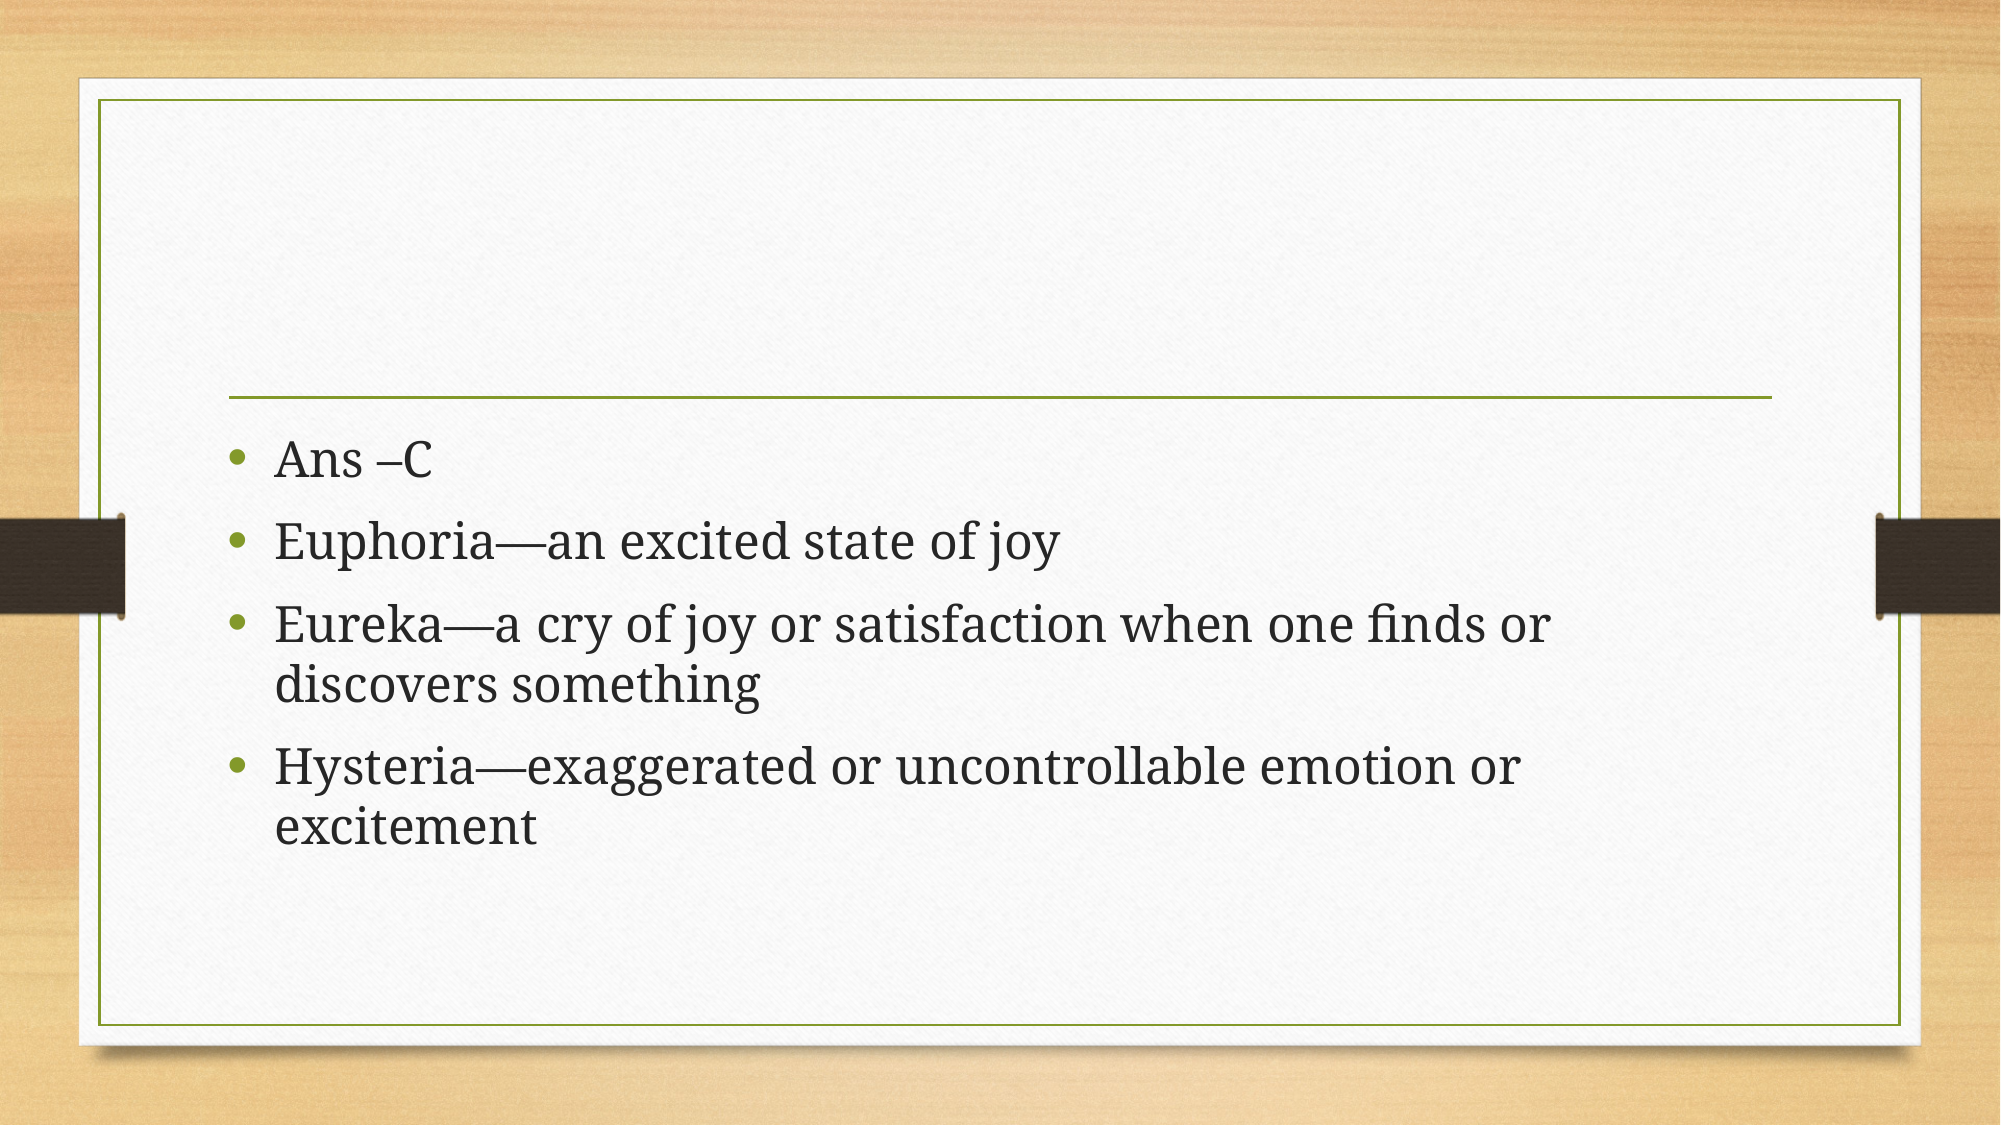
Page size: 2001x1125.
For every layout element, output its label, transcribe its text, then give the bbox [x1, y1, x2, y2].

picture [0, 0, 2001, 1125]
list Ans –C Euphoria—an excited state of joy Eureka—a cry of joy or satisfaction when one finds or discovers something Hysteria—exaggerated or uncontrollable emotion or excitement [212, 419, 1788, 964]
